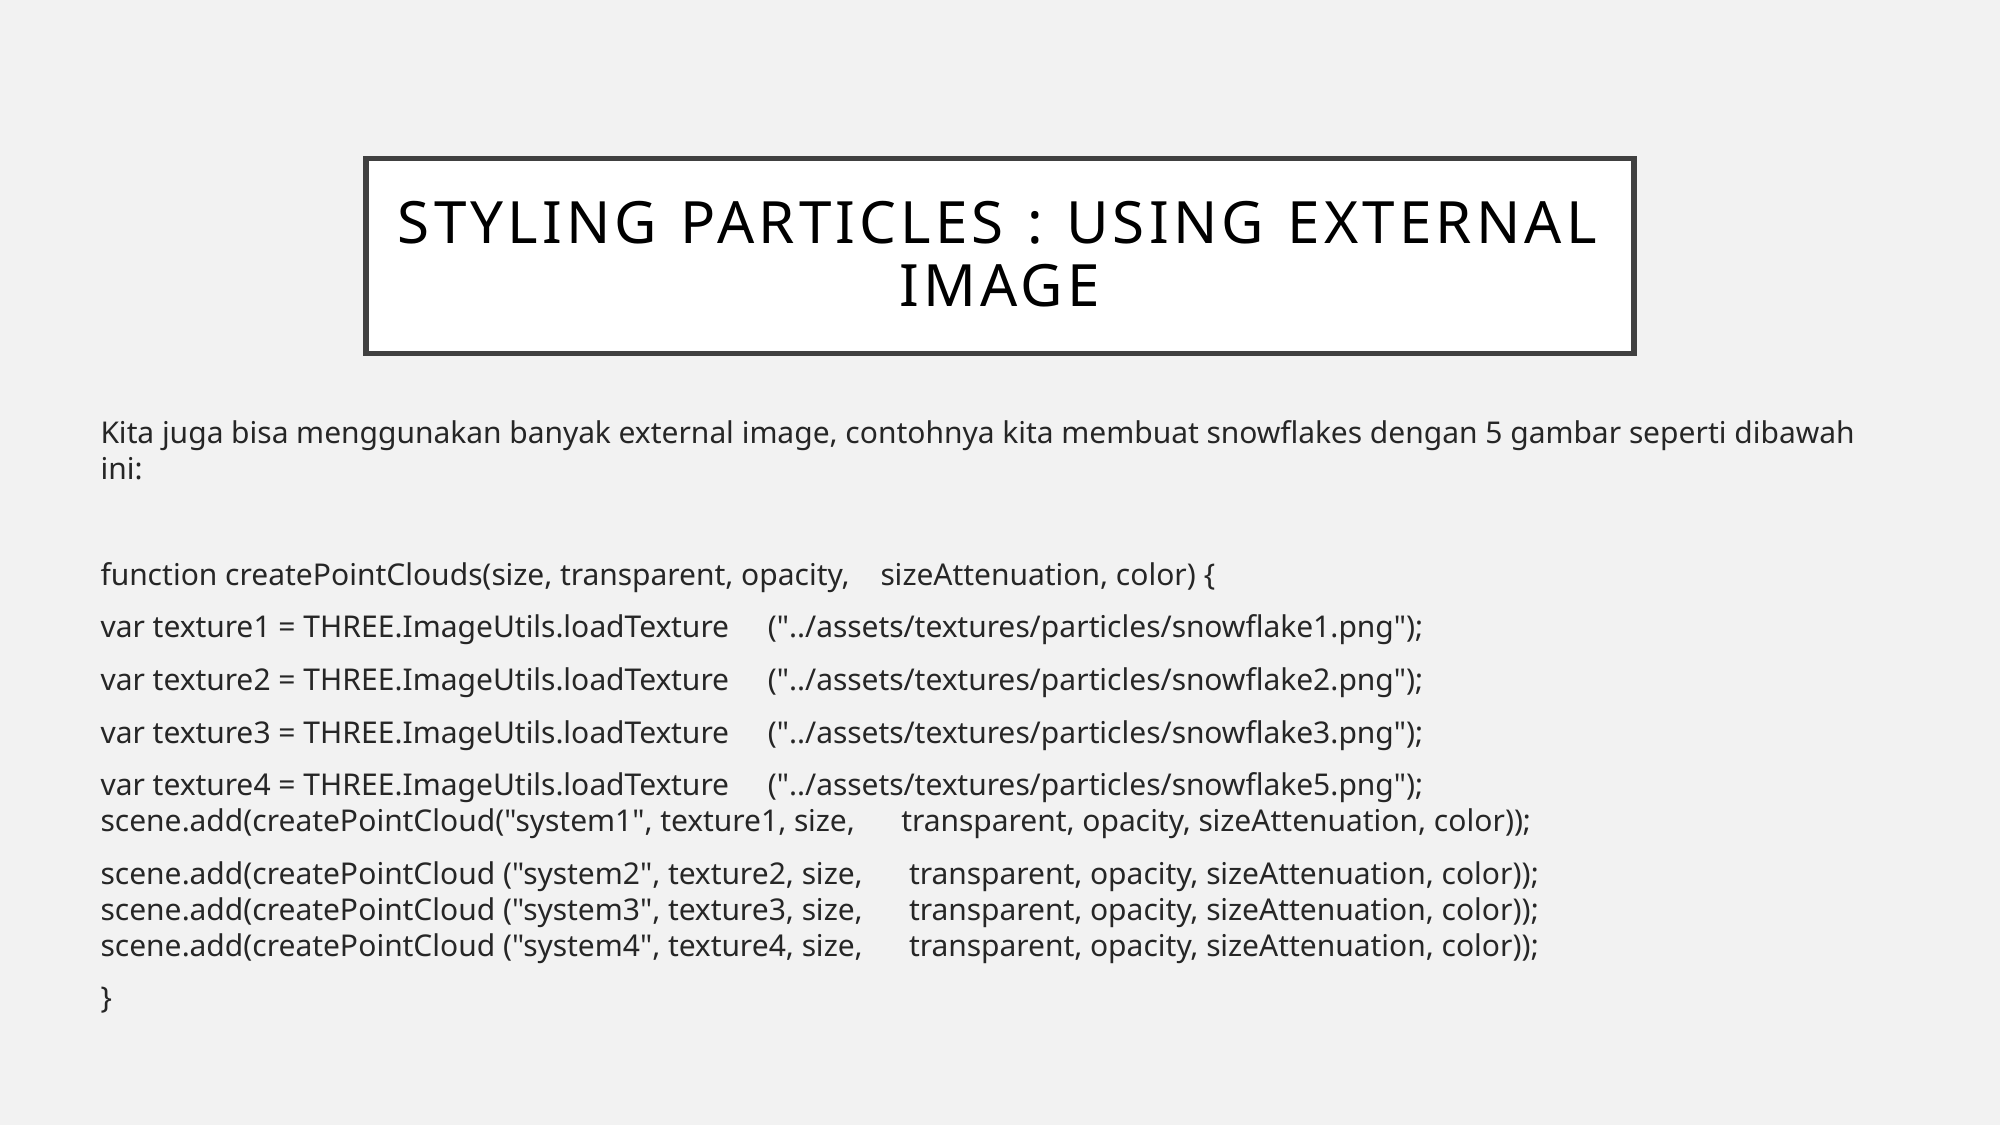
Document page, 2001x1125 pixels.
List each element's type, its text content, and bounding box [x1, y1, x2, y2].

list Kita juga bisa menggunakan banyak external image, contohnya kita membuat snowflakes dengan 5 gambar seperti dibawah ini: function createPointClouds(size, transparent, opacity, sizeAttenuation, color) { var texture1 = THREE.ImageUtils.loadTexture ("../assets/textures/particles/snowflake1.png"); var texture2 = THREE.ImageUtils.loadTexture ("../assets/textures/particles/snowflake2.png"); var texture3 = THREE.ImageUtils.loadTexture ("../assets/textures/particles/snowflake3.png"); var texture4 = THREE.ImageUtils.loadTexture ("../assets/textures/particles/snowflake5.png"); scene.add(createPointCloud("system1", texture1, size, transparent, opacity, sizeAttenuation, color)); scene.add(createPointCloud ("system2", texture2, size, transparent, opacity, sizeAttenuation, color)); scene.add(createPointCloud ("system3", texture3, size, transparent, opacity, sizeAttenuation, color)); scene.add(createPointCloud ("system4", texture4, size, transparent, opacity, sizeAttenuation, color)); } [85, 406, 1912, 1029]
title Styling particles : using External image [363, 156, 1637, 356]
